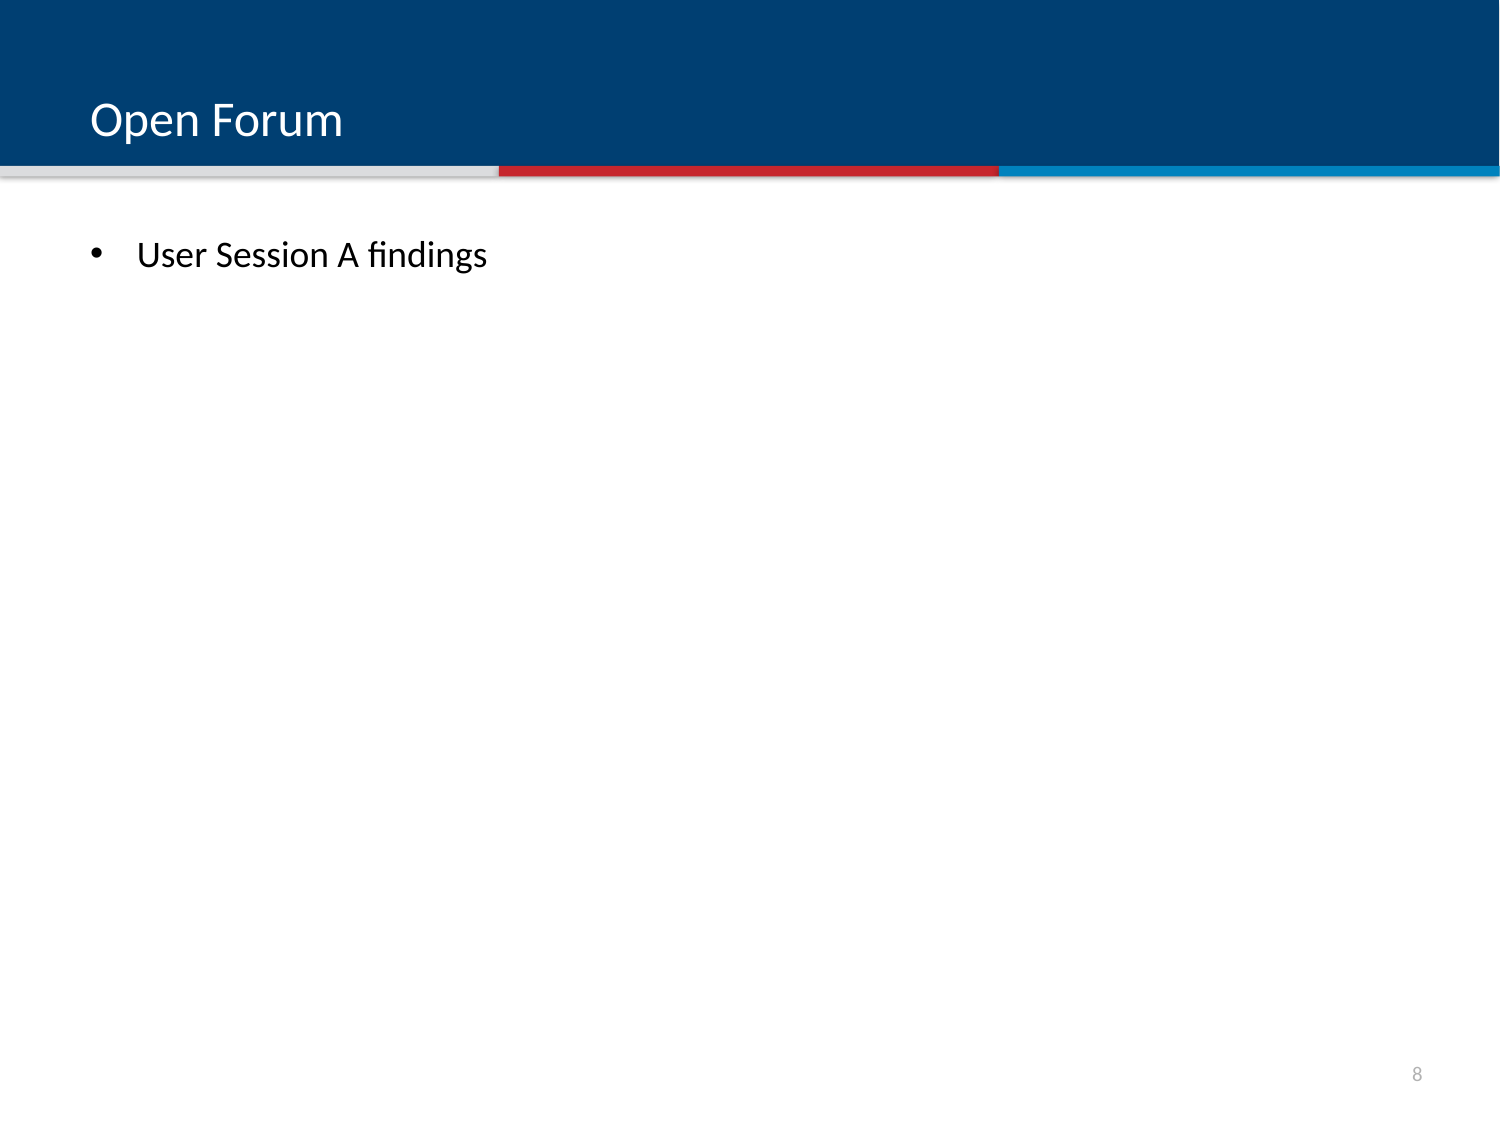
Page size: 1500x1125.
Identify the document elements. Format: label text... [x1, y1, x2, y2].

title Open Forum [75, 20, 1425, 154]
slide_number 7 [1382, 1042, 1423, 1103]
text_box User Session A findings [74, 222, 1383, 373]
